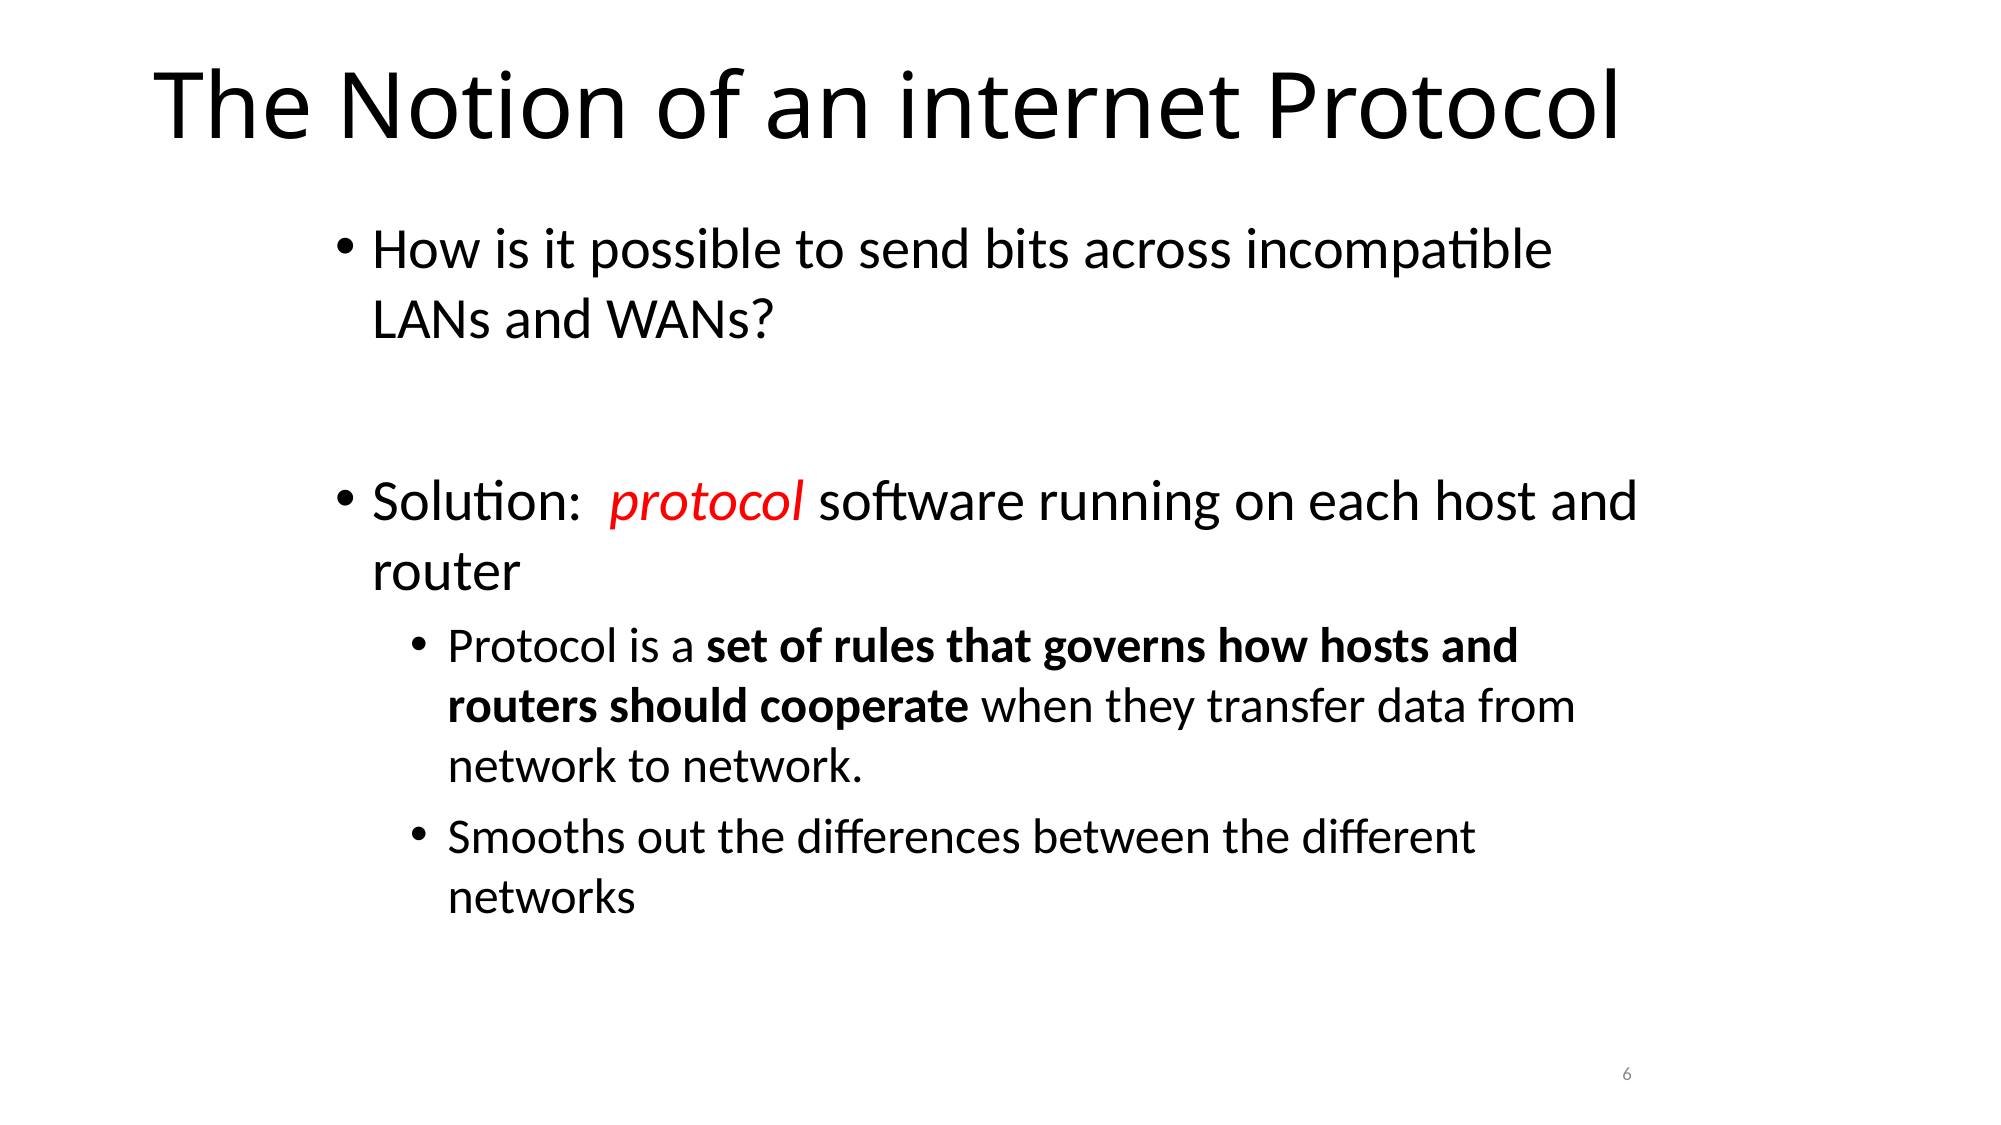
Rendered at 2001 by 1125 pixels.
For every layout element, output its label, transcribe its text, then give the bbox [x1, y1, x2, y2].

list How is it possible to send bits across incompatible LANs and WANs? Solution: protocol software running on each host and router Protocol is a set of rules that governs how hosts and routers should cooperate when they transfer data from network to network. Smooths out the differences between the different networks [320, 203, 1682, 942]
text_box 6 [1309, 1042, 1647, 1103]
title The Notion of an internet Protocol [138, 0, 1864, 218]
